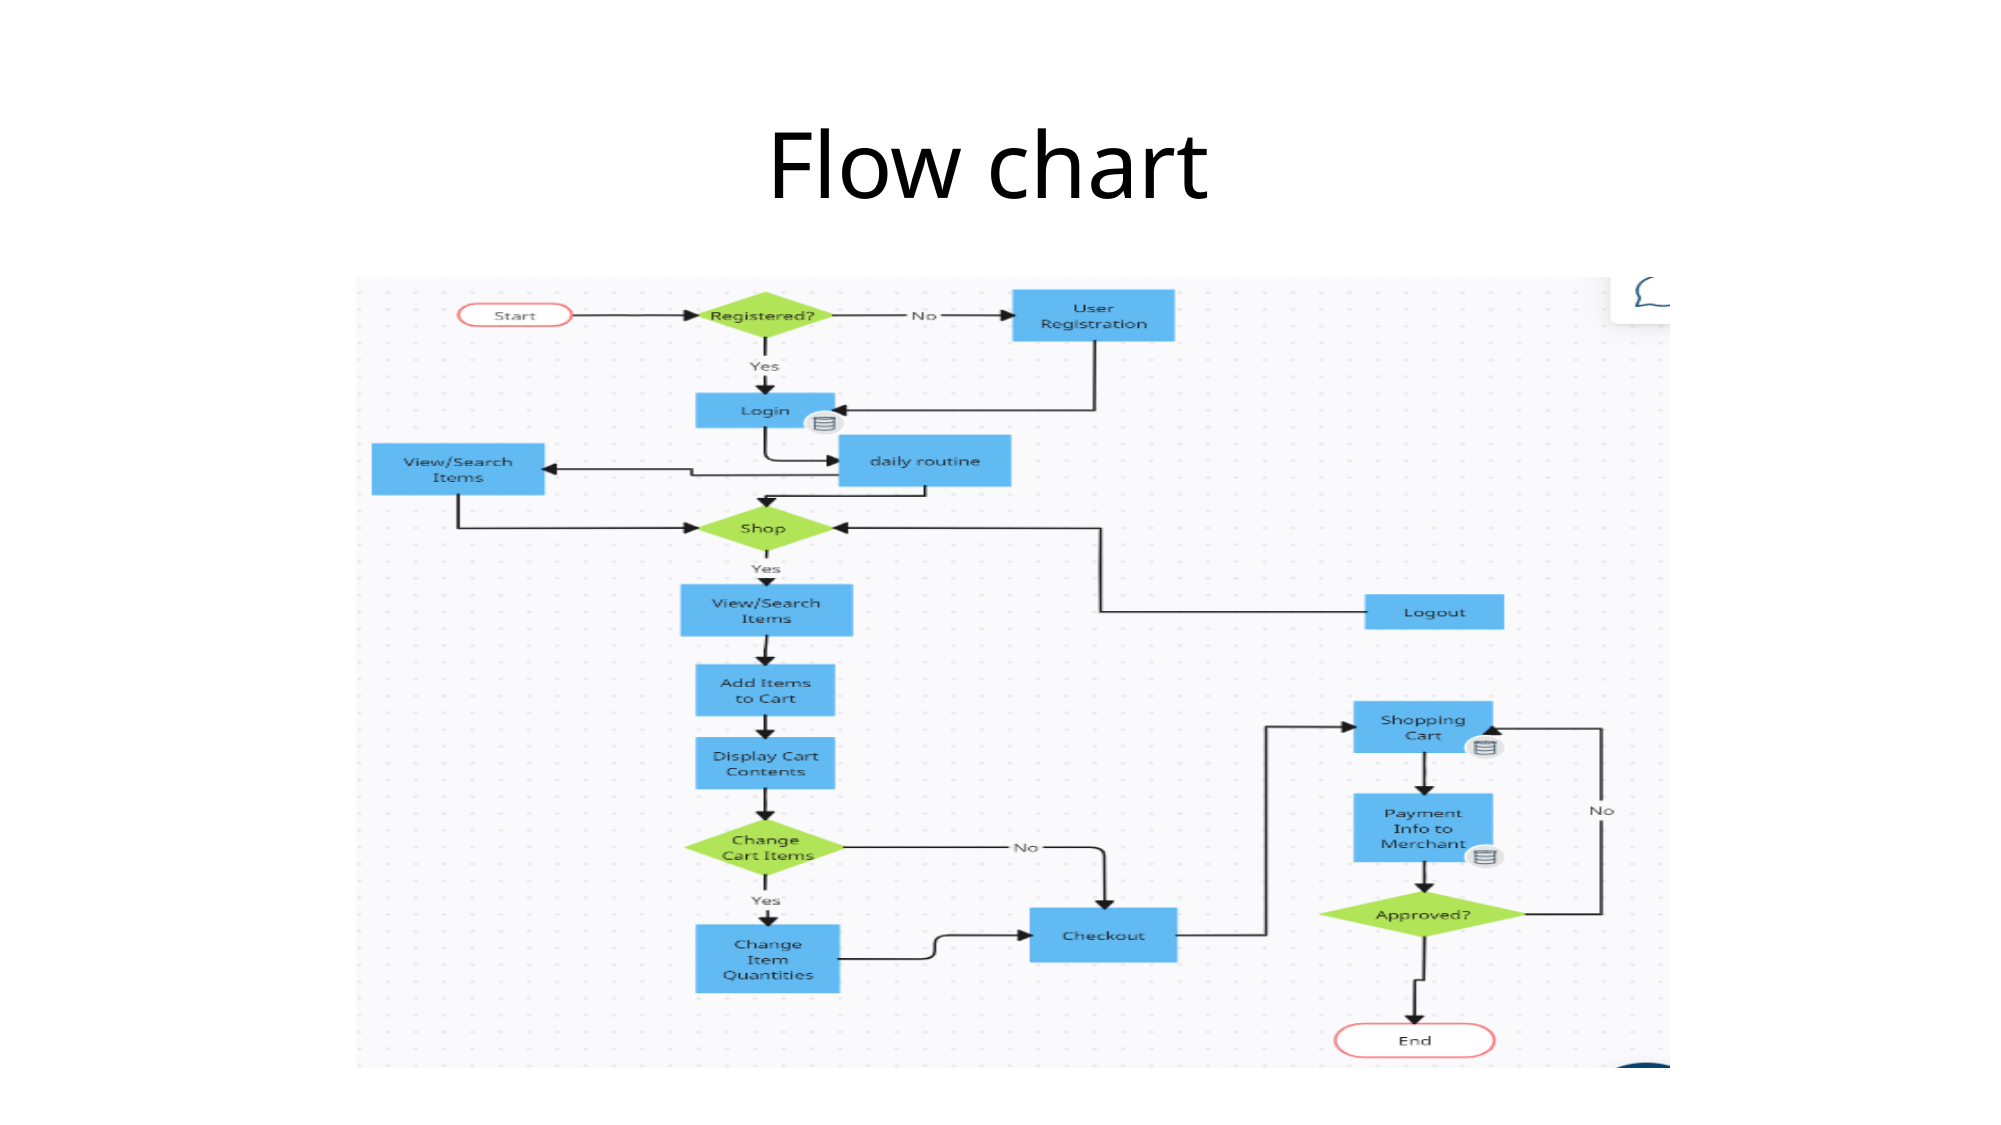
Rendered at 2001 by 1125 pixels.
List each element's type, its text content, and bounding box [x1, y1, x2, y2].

title Flow chart [137, 59, 1863, 278]
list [356, 277, 1670, 1068]
